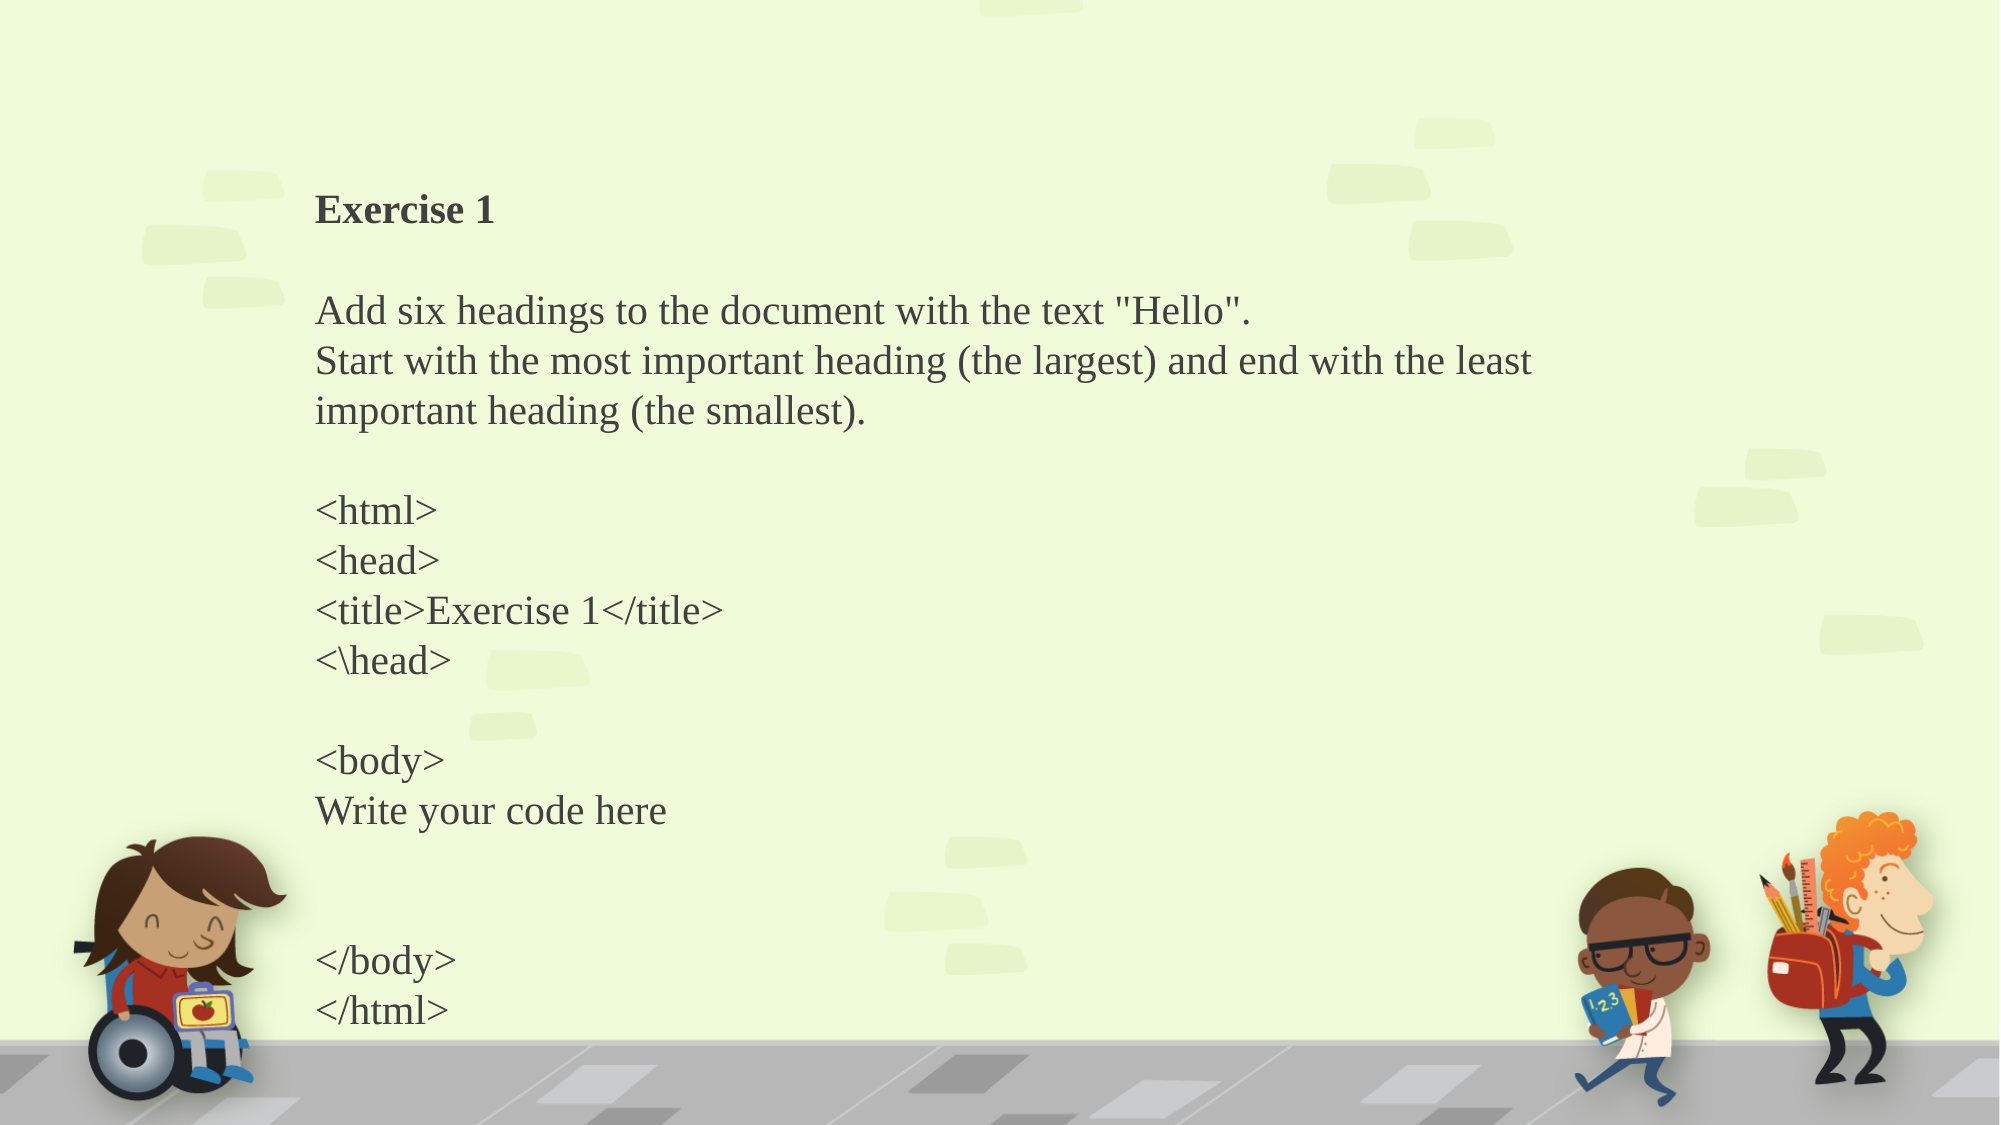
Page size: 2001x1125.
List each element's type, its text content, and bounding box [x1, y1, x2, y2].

text_box Exercise 1 Add six headings to the document with the text "Hello". Start with the most important heading (the largest) and end with the least important heading (the smallest). <html> <head> <title>Exercise 1</title> <\head> <body> Write your code here </body> </html> [300, 174, 1675, 1125]
picture [0, 0, 2000, 1125]
